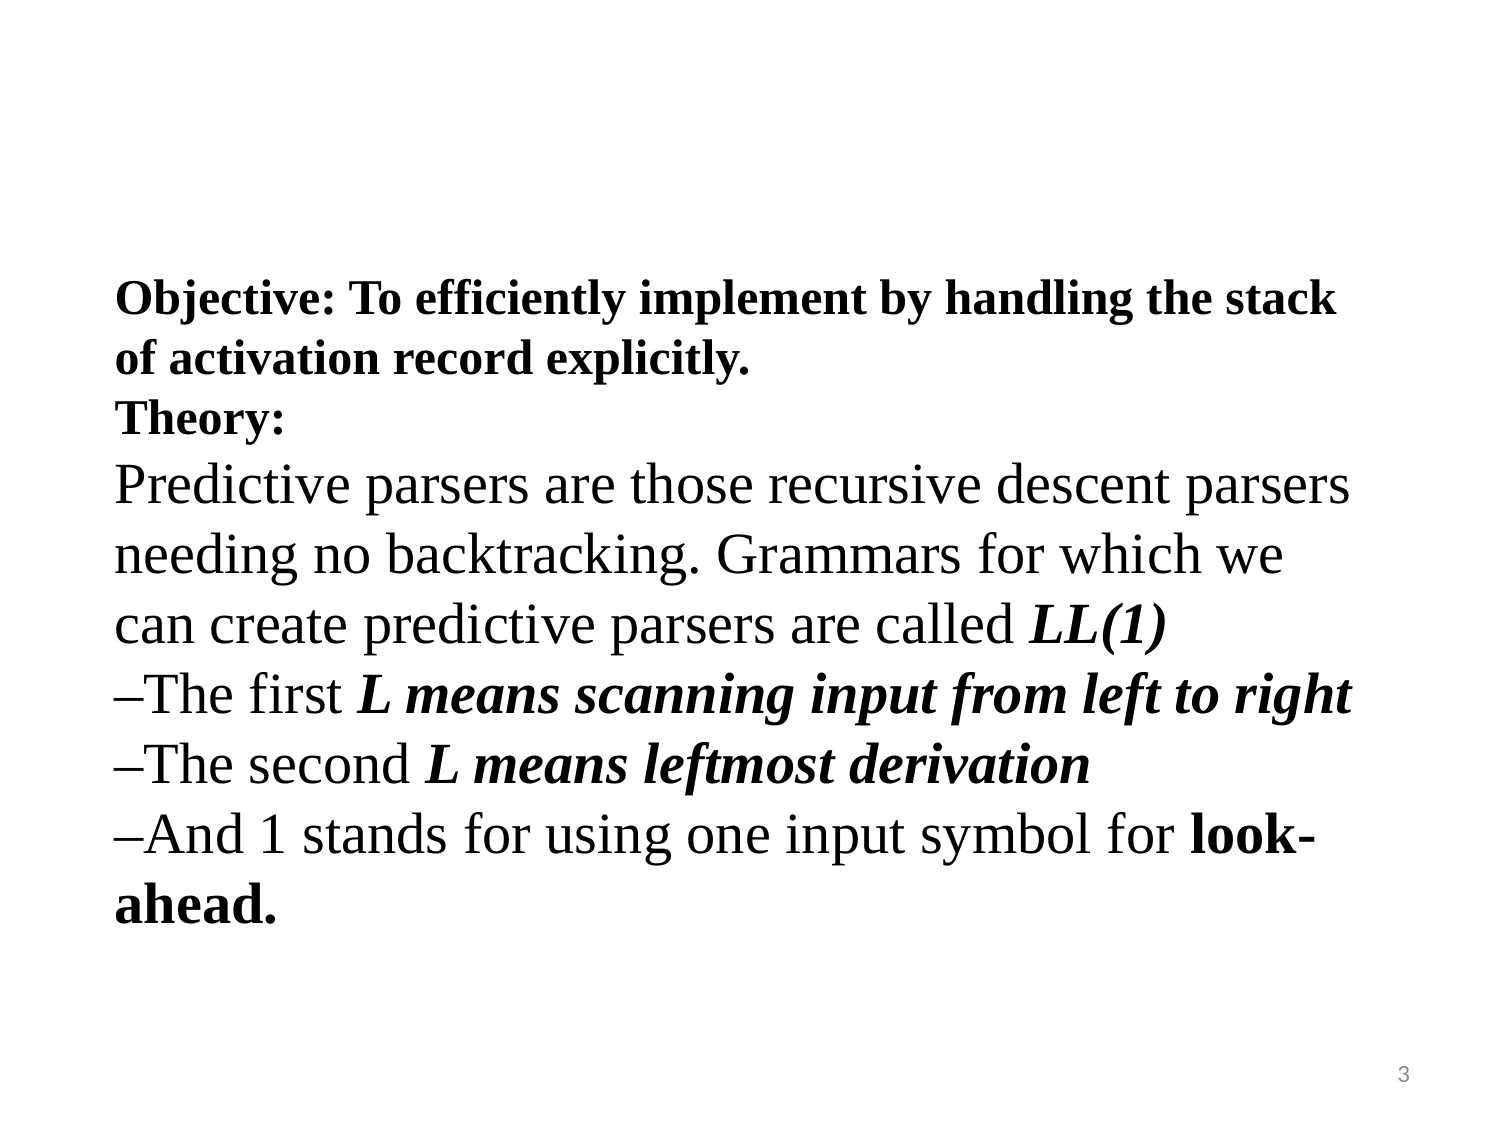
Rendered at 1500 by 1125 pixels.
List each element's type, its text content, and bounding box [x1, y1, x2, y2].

slide_number 3 [1074, 1042, 1425, 1103]
text_box Objective: To efficiently implement by handling the stack of activation record explicitly. Theory: Predictive parsers are those recursive descent parsers needing no backtracking. Grammars for which we can create predictive parsers are called LL(1) –The first L means scanning input from left to right –The second L means leftmost derivation –And 1 stands for using one input symbol for look-ahead. [99, 212, 1375, 943]
